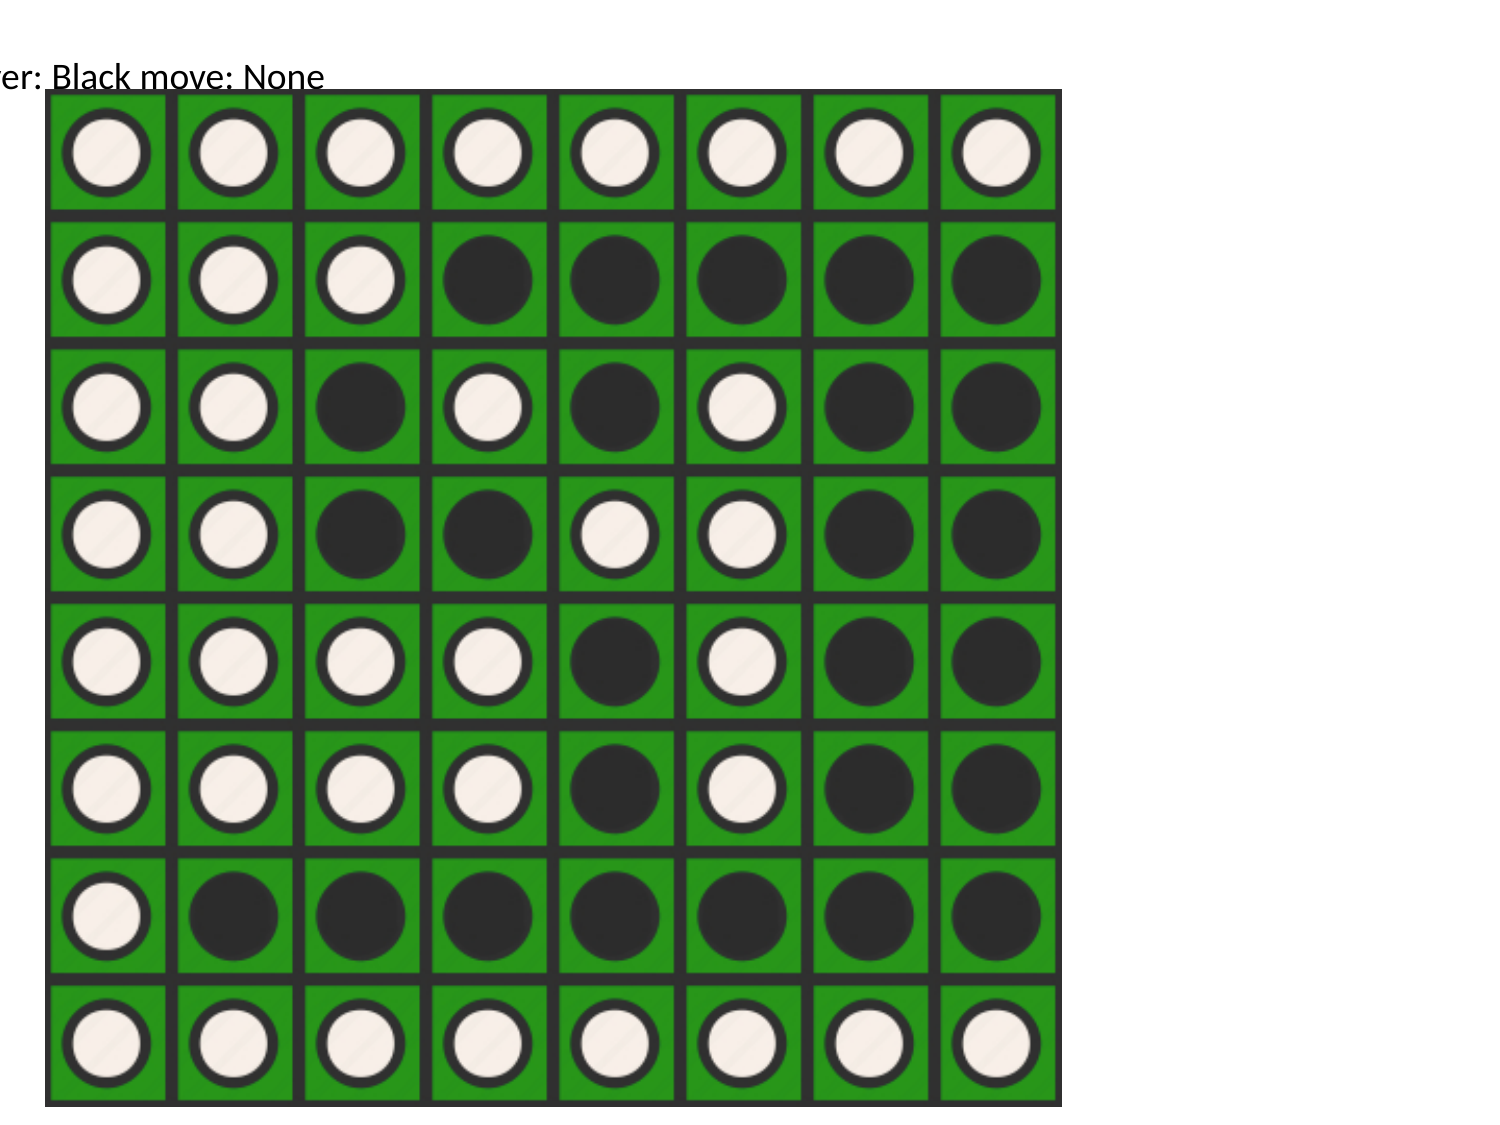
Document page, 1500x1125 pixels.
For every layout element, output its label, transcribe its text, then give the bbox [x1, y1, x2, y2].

text_box turn: 61 player: Black move: None [0, 44, 341, 105]
picture [44, 89, 1062, 1107]
